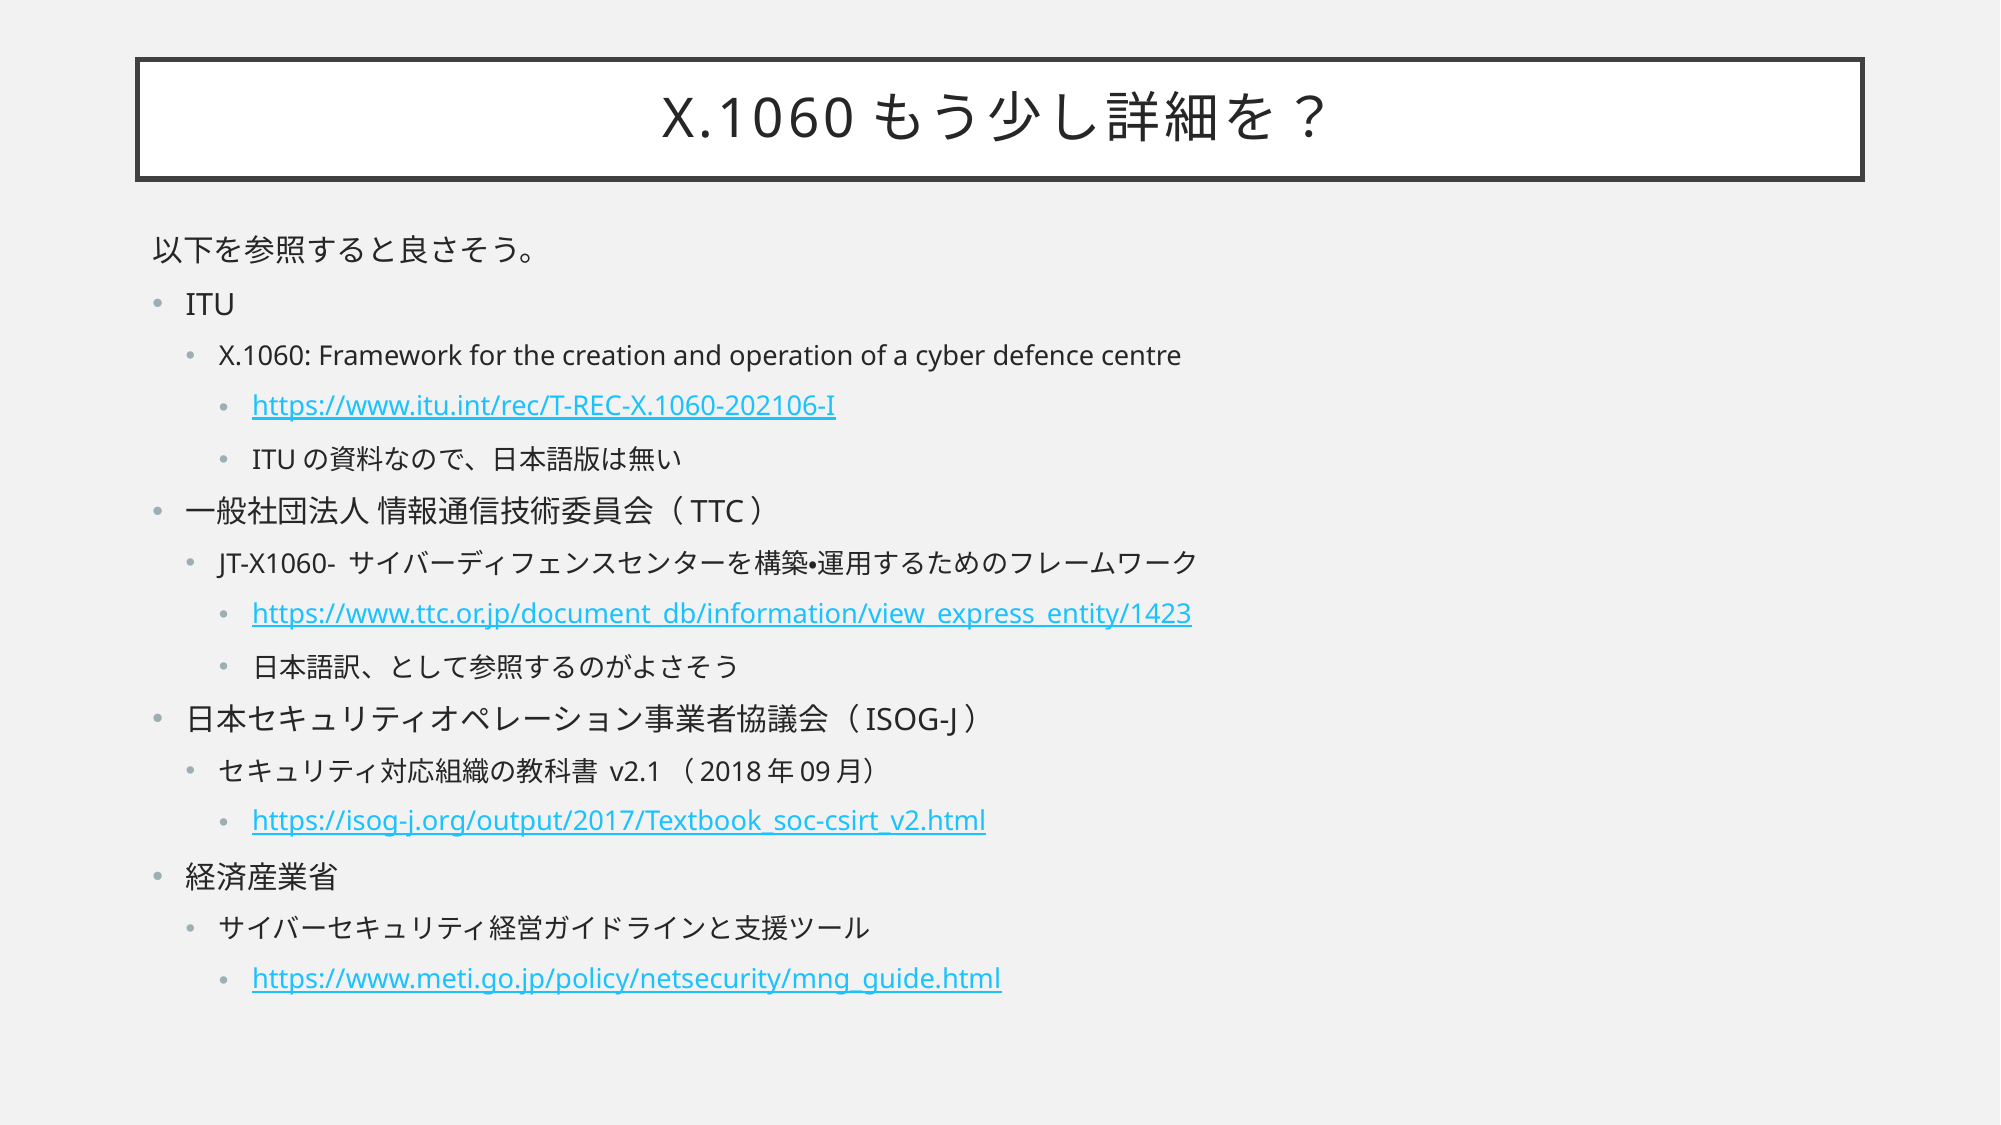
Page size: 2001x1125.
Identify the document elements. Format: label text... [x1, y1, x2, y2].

title X.1060もう少し詳細を？ [135, 57, 1865, 182]
list 以下を参照すると良さそう。 ITU X.1060: Framework for the creation and operation of a cyber defence centre https://www.itu.int/rec/T-REC-X.1060-202106-I ITUの資料なので、日本語版は無い 一般社団法人 情報通信技術委員会（TTC） JT-X1060- サイバーディフェンスセンターを構築・運用するためのフレームワーク https://www.ttc.or.jp/document_db/information/view_express_entity/1423 日本語訳、として参照するのがよさそう 日本セキュリティオペレーション事業者協議会（ISOG-J） セキュリティ対応組織の教科書 v2.1（2018年09月） https://isog-j.org/output/2017/Textbook_soc-csirt_v2.html 経済産業省 サイバーセキュリティ経営ガイドラインと支援ツール https://www.meti.go.jp/policy/netsecurity/mng_guide.html [137, 223, 1863, 1014]
